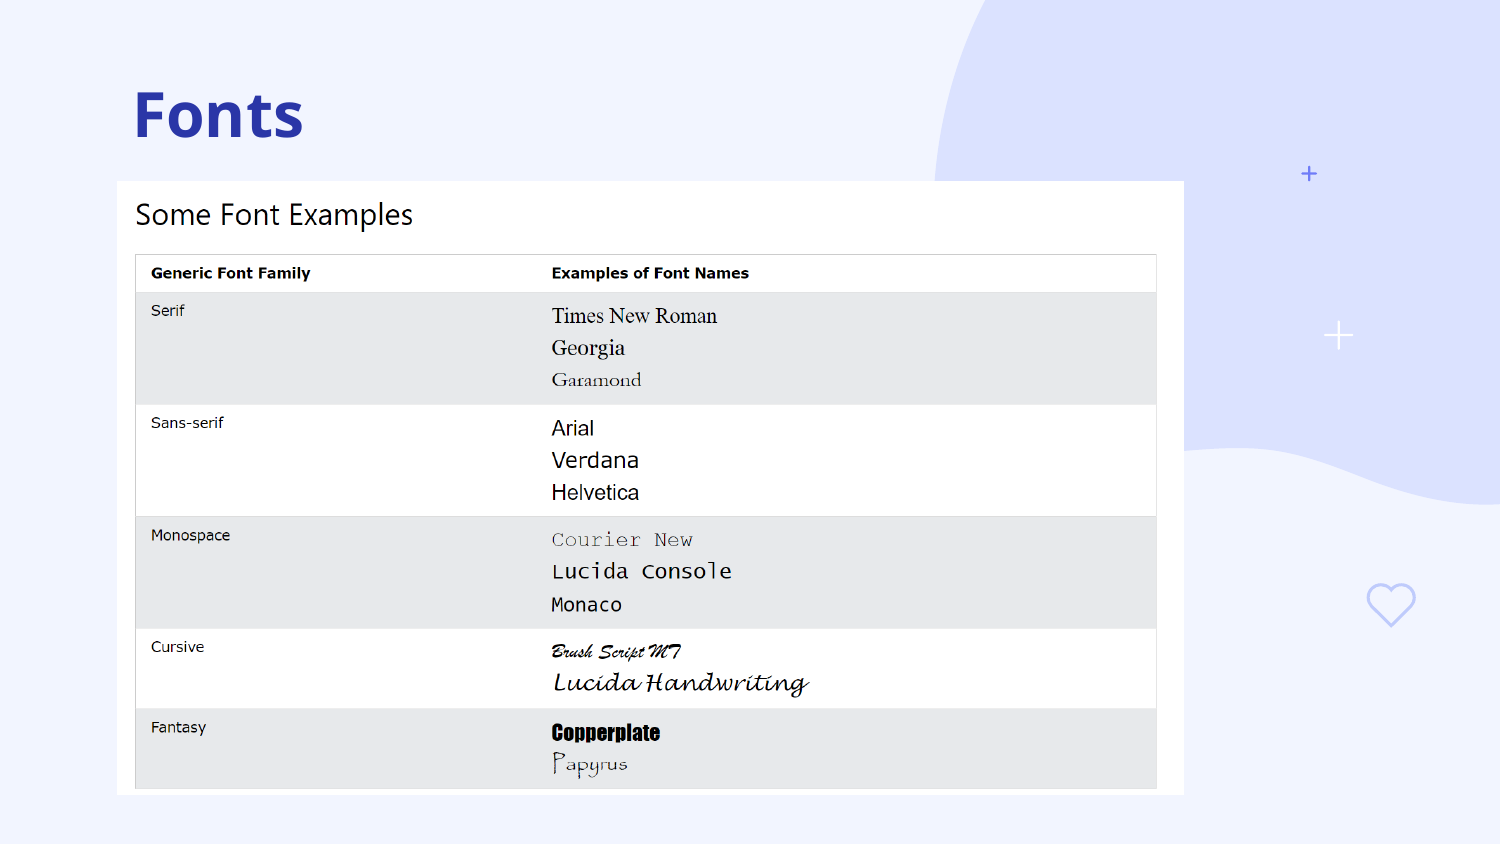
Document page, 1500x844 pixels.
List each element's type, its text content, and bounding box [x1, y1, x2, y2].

title Fonts [117, 75, 1383, 170]
picture [117, 181, 1184, 795]
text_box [975, 165, 1417, 628]
